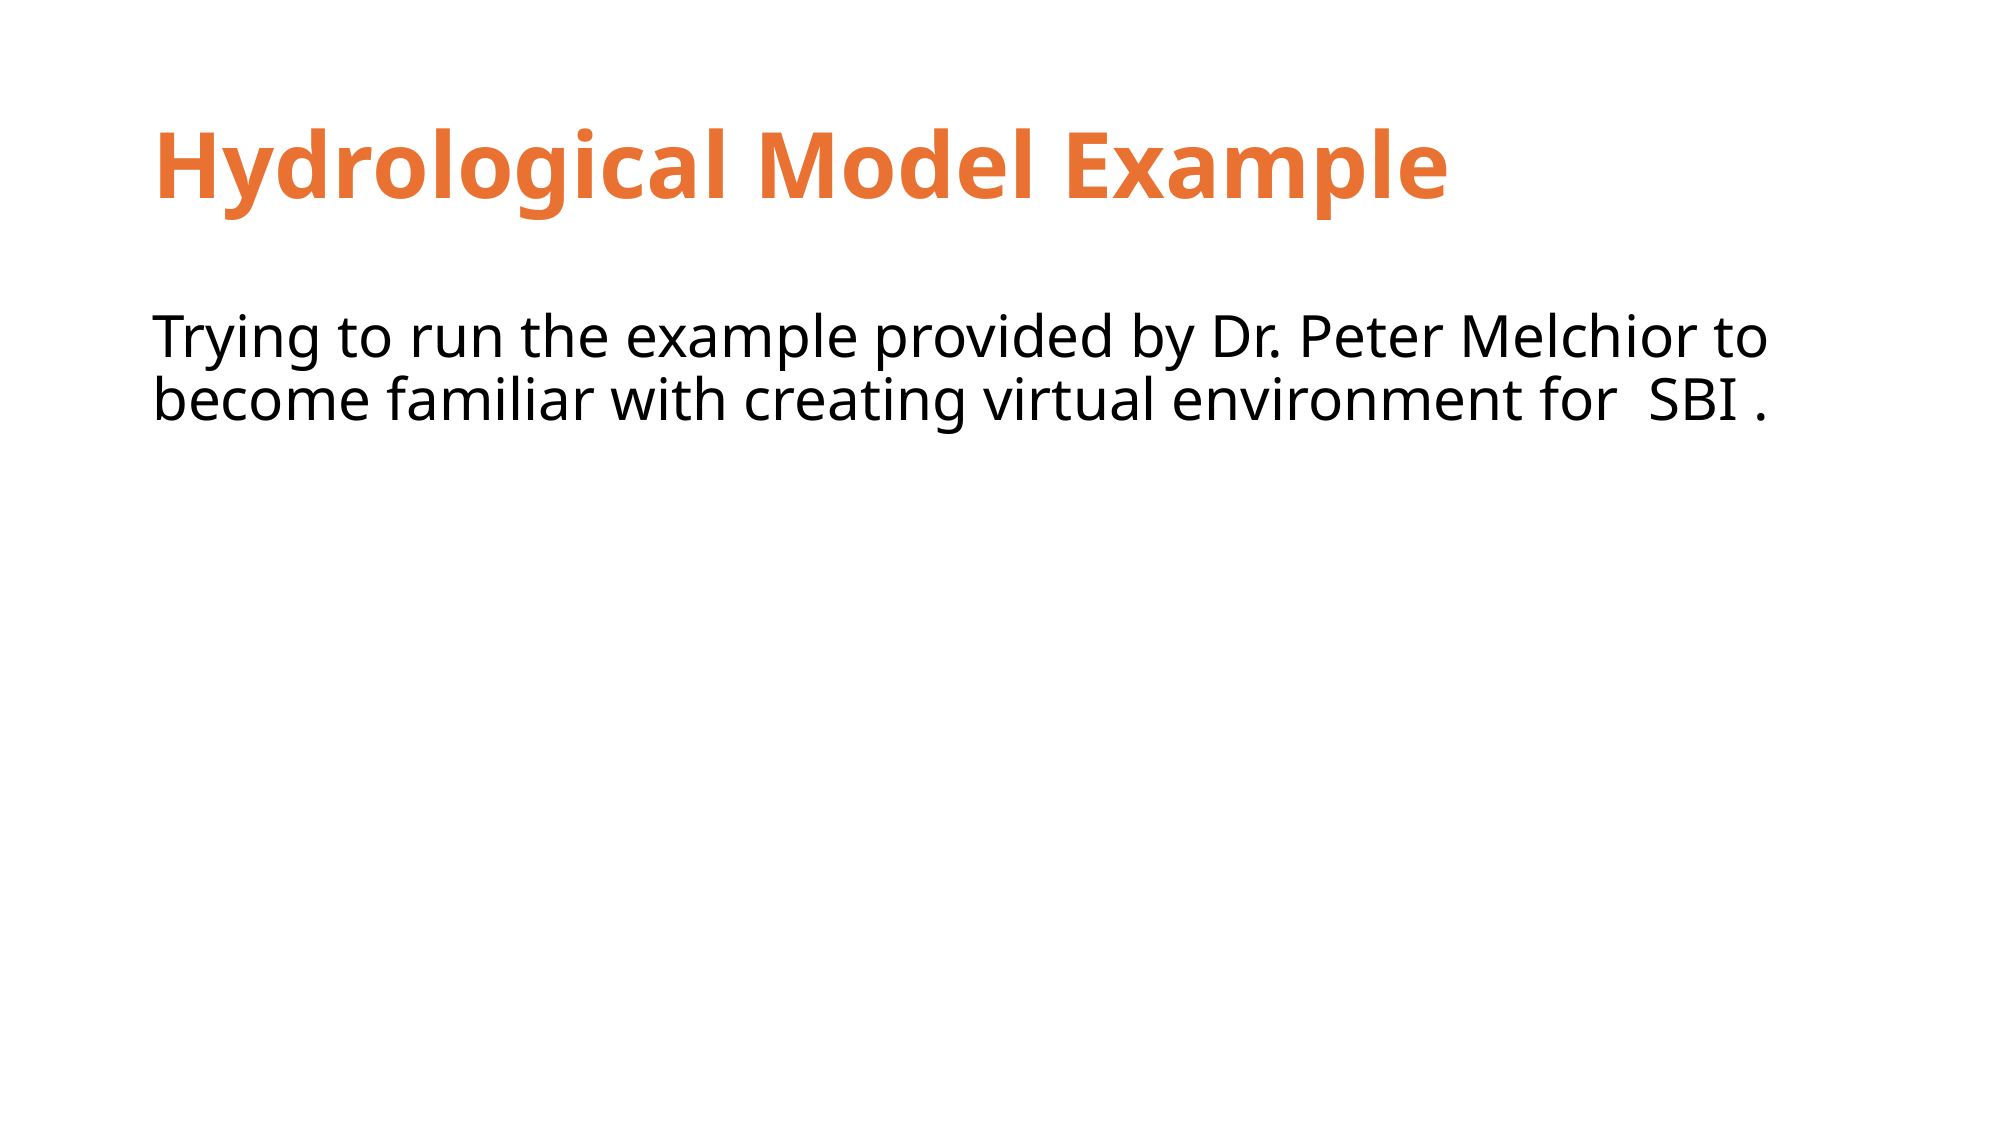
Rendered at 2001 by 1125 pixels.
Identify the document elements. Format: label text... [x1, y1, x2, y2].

list Trying to run the example provided by Dr. Peter Melchior to become familiar with creating virtual environment for SBI . [137, 299, 1863, 1014]
title Hydrological Model Example [137, 59, 1863, 278]
